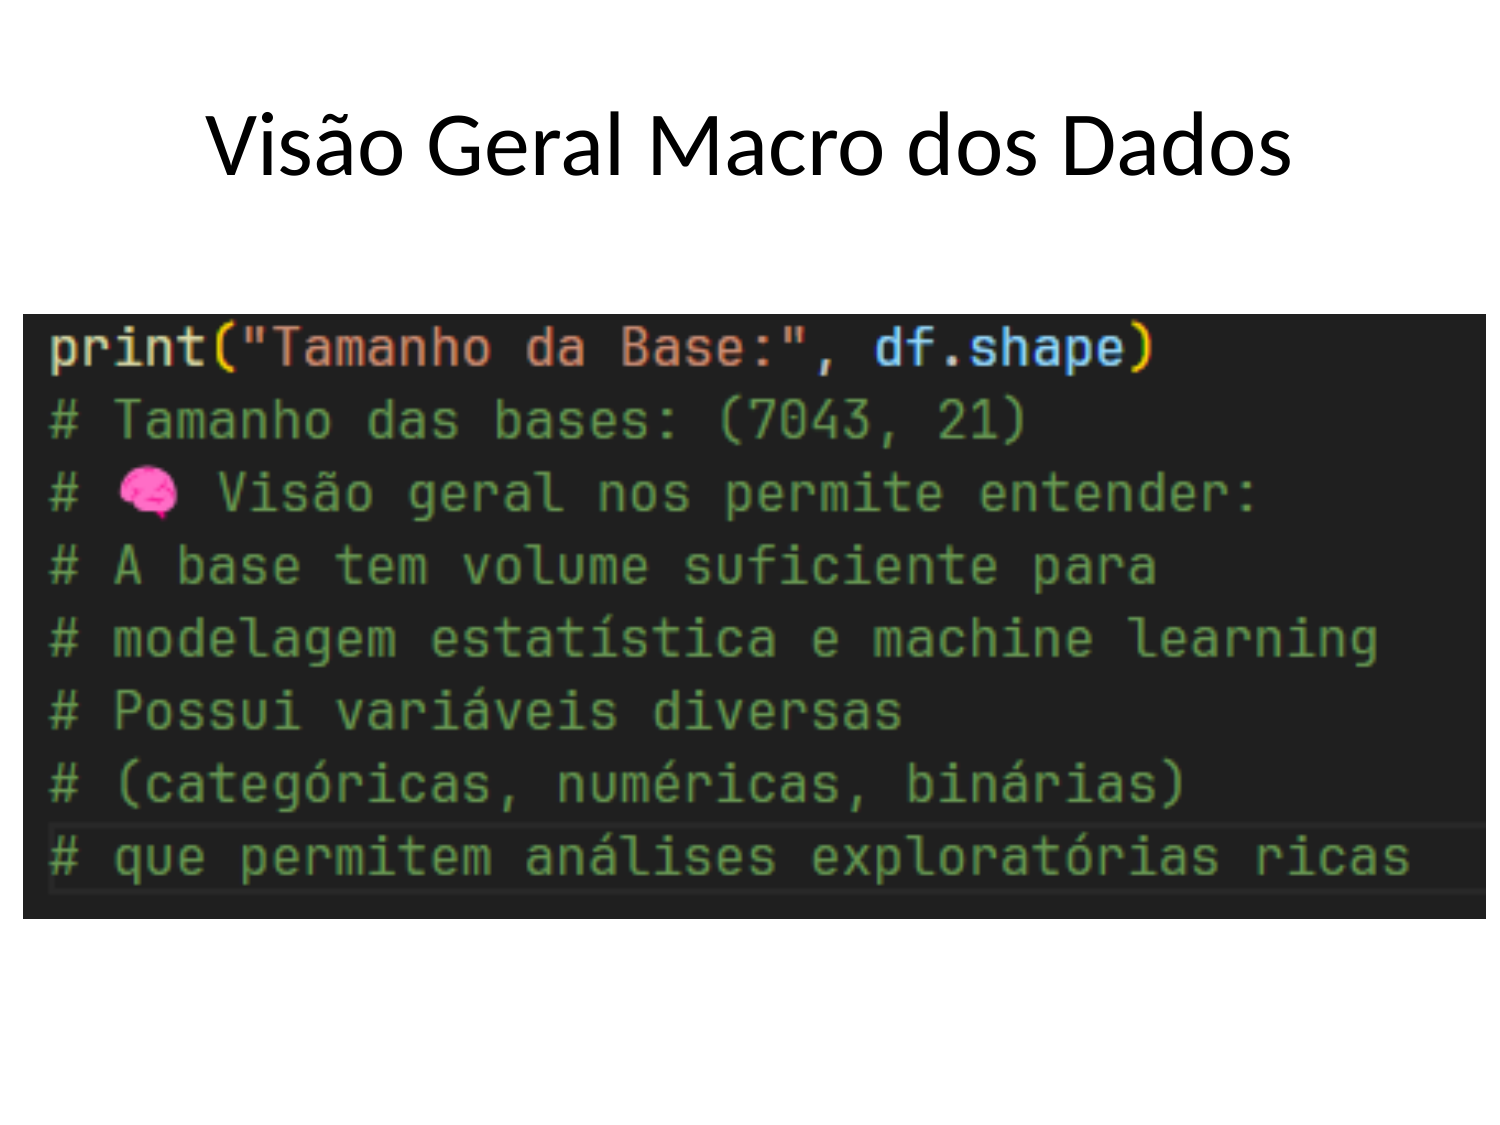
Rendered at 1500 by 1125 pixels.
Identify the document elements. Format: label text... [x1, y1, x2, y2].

title Visão Geral Macro dos Dados [75, 45, 1425, 233]
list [23, 314, 1486, 919]
